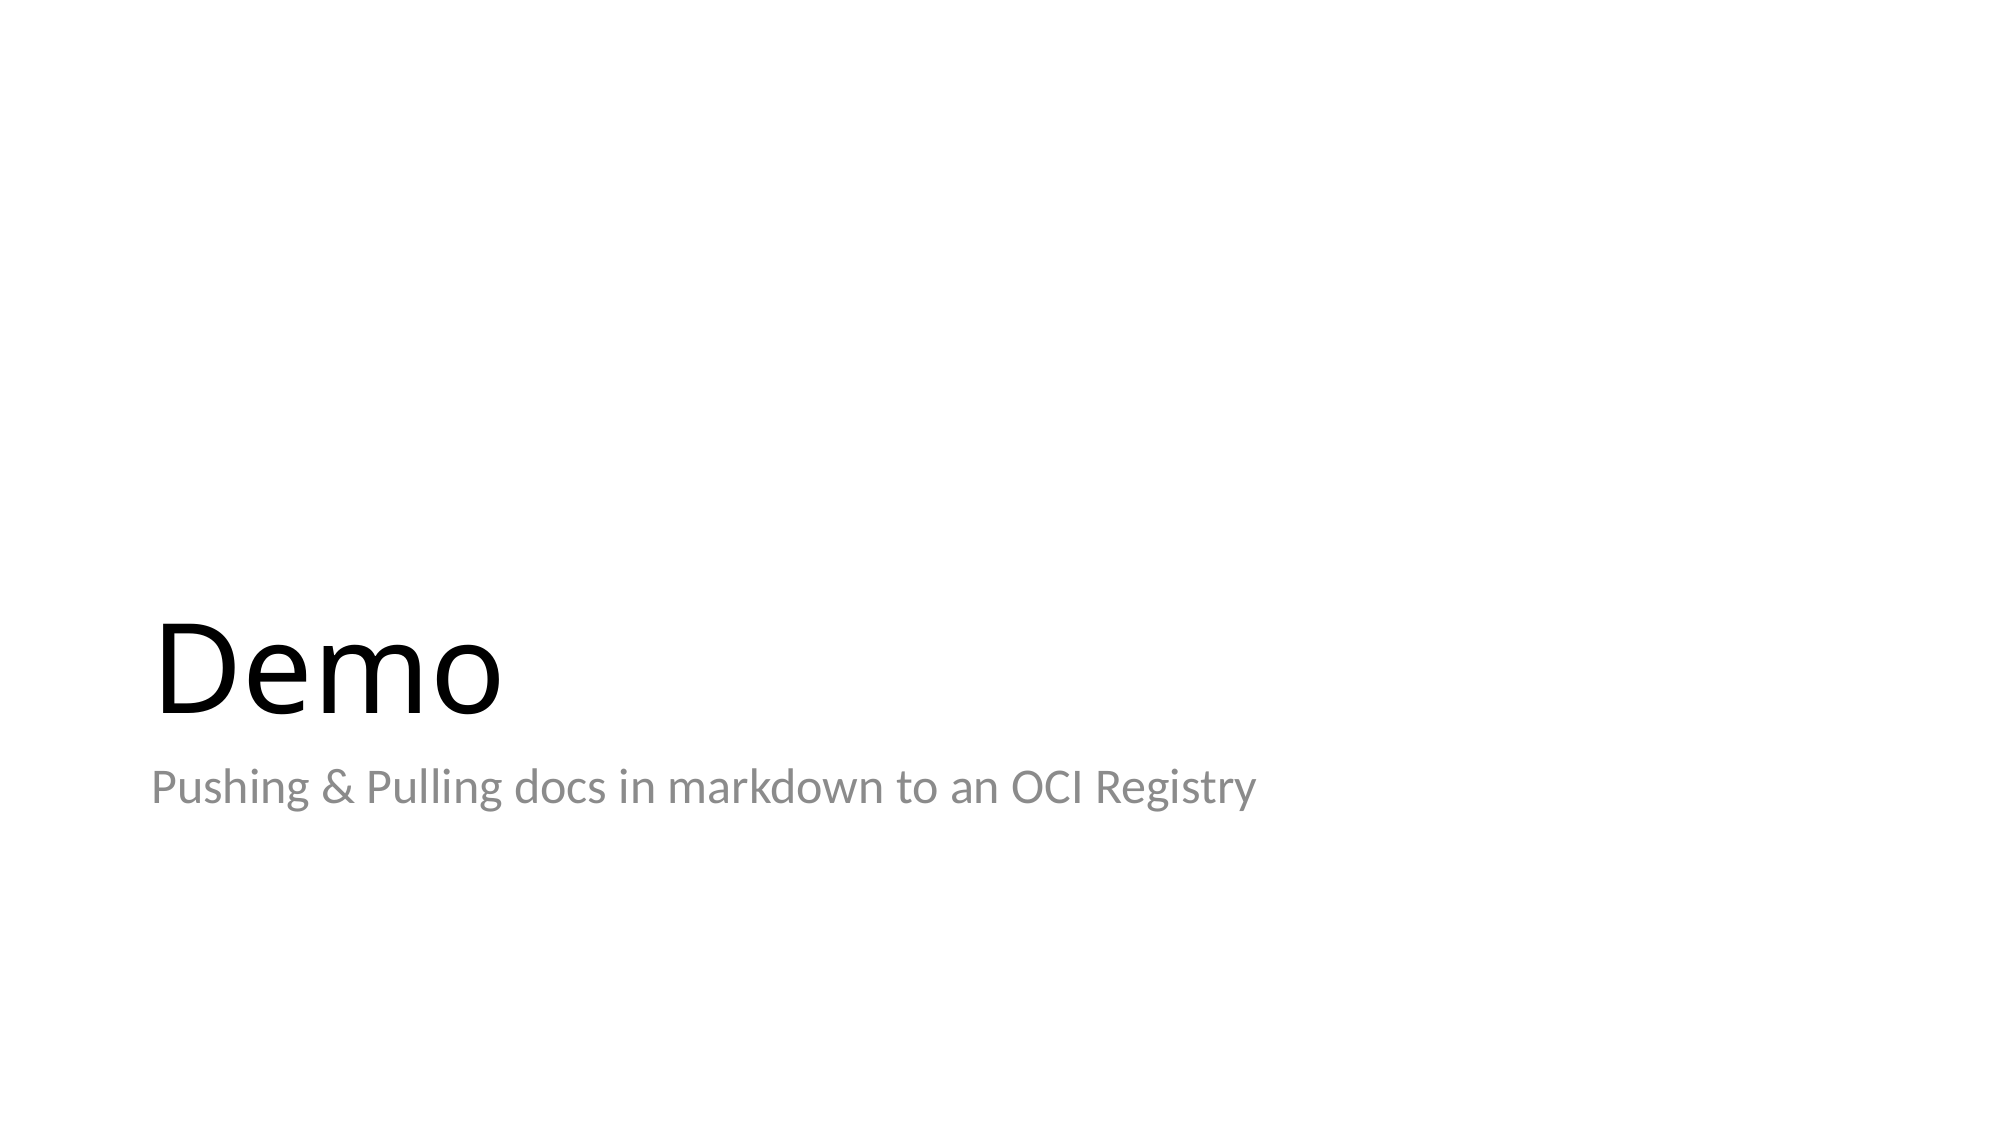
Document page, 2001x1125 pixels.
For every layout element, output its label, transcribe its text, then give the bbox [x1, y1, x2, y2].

title Demo [136, 280, 1862, 749]
list Pushing & Pulling docs in markdown to an OCI Registry [136, 752, 1862, 999]
